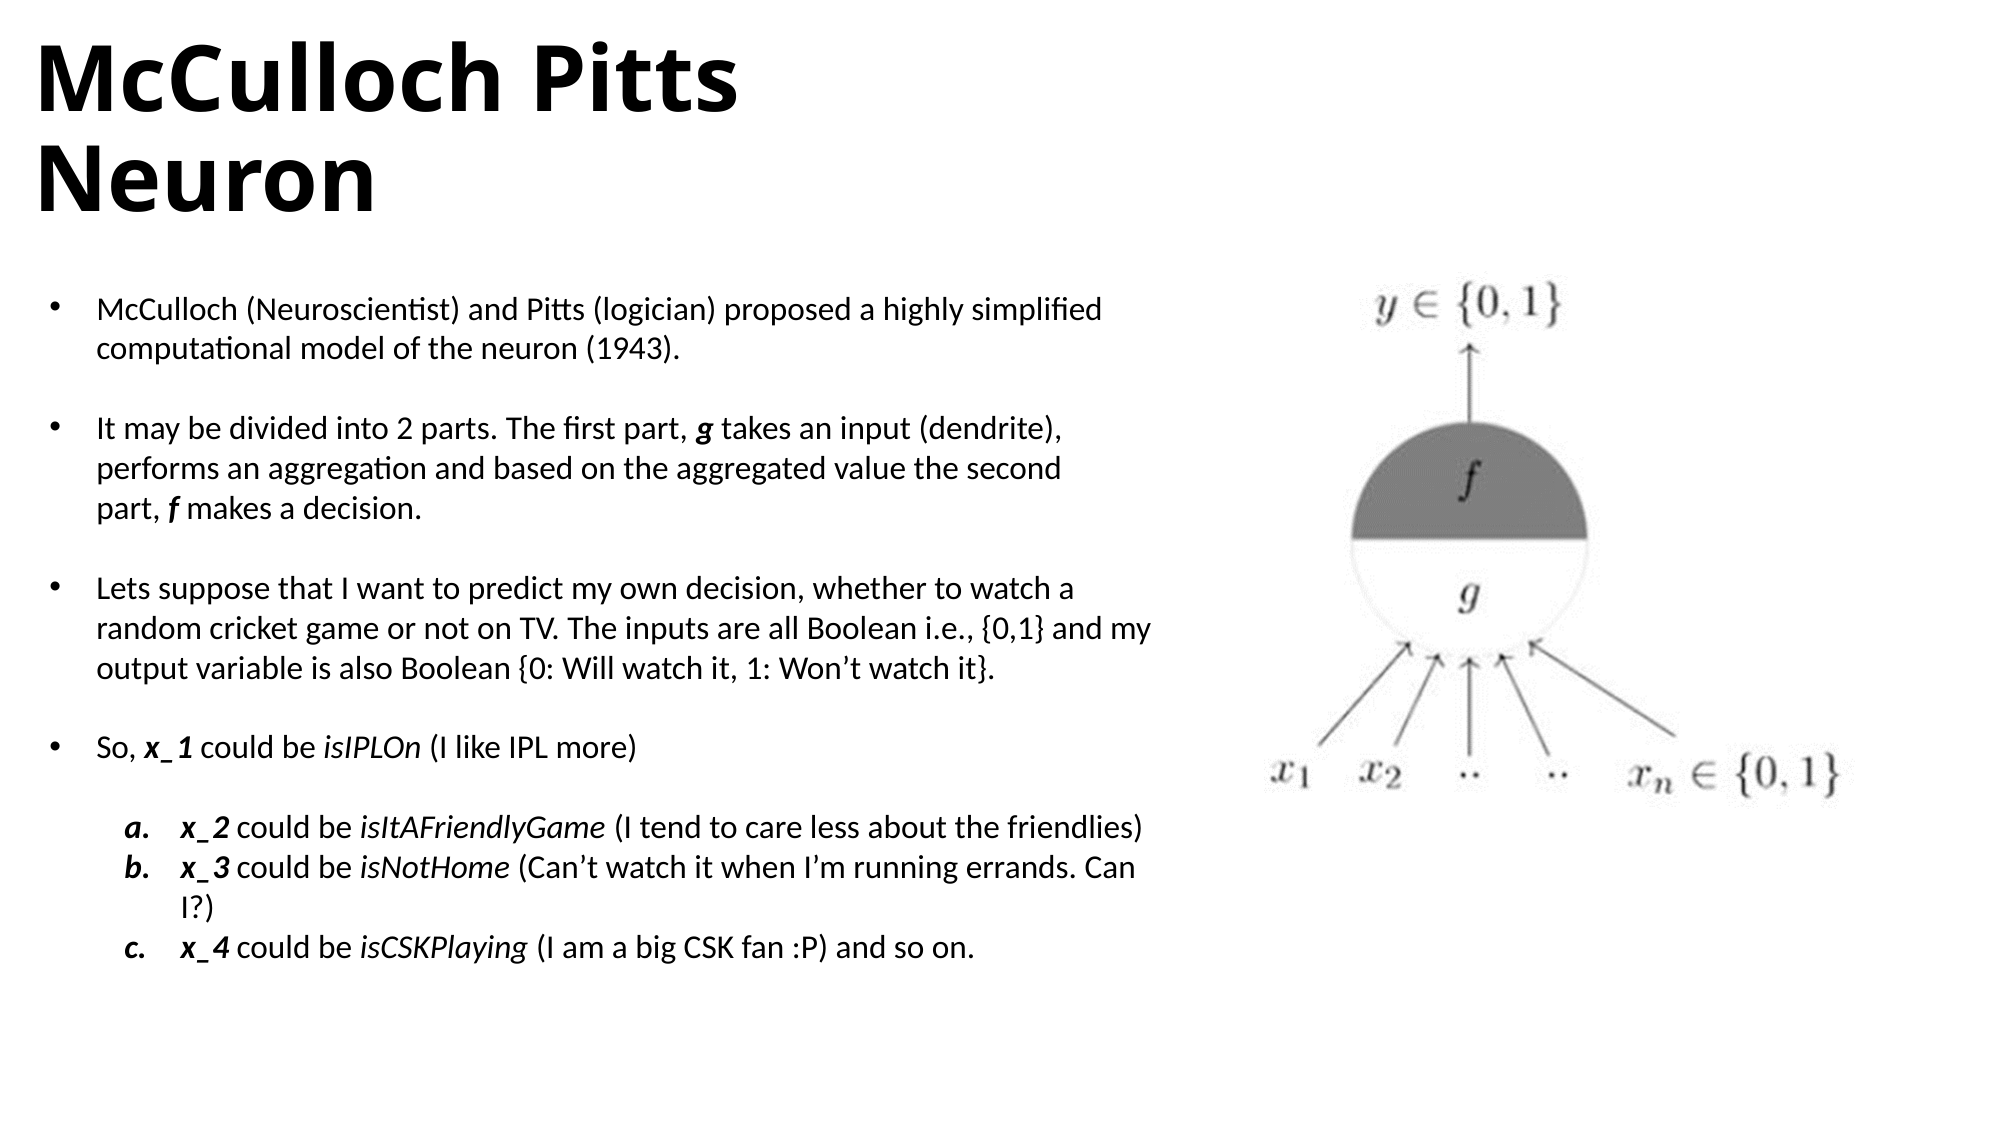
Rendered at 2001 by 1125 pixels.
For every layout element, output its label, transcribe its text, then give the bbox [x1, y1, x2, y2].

picture [1224, 257, 1926, 899]
text_box McCulloch (Neuroscientist) and Pitts (logician) proposed a highly simplified computational model of the neuron (1943). It may be divided into 2 parts. The first part, g takes an input (dendrite), performs an aggregation and based on the aggregated value the second part, f makes a decision. Lets suppose that I want to predict my own decision, whether to watch a random cricket game or not on TV. The inputs are all Boolean i.e., {0,1} and my output variable is also Boolean {0: Will watch it, 1: Won’t watch it}. So, x_1 could be isIPLOn (I like IPL more) x_2 could be isItAFriendlyGame (I tend to care less about the friendlies) x_3 could be isNotHome (Can’t watch it when I’m running errands. Can I?) x_4 could be isCSKPlaying (I am a big CSK fan :P) and so on. [49, 250, 1170, 1006]
title McCulloch Pitts Neuron [18, 20, 982, 244]
